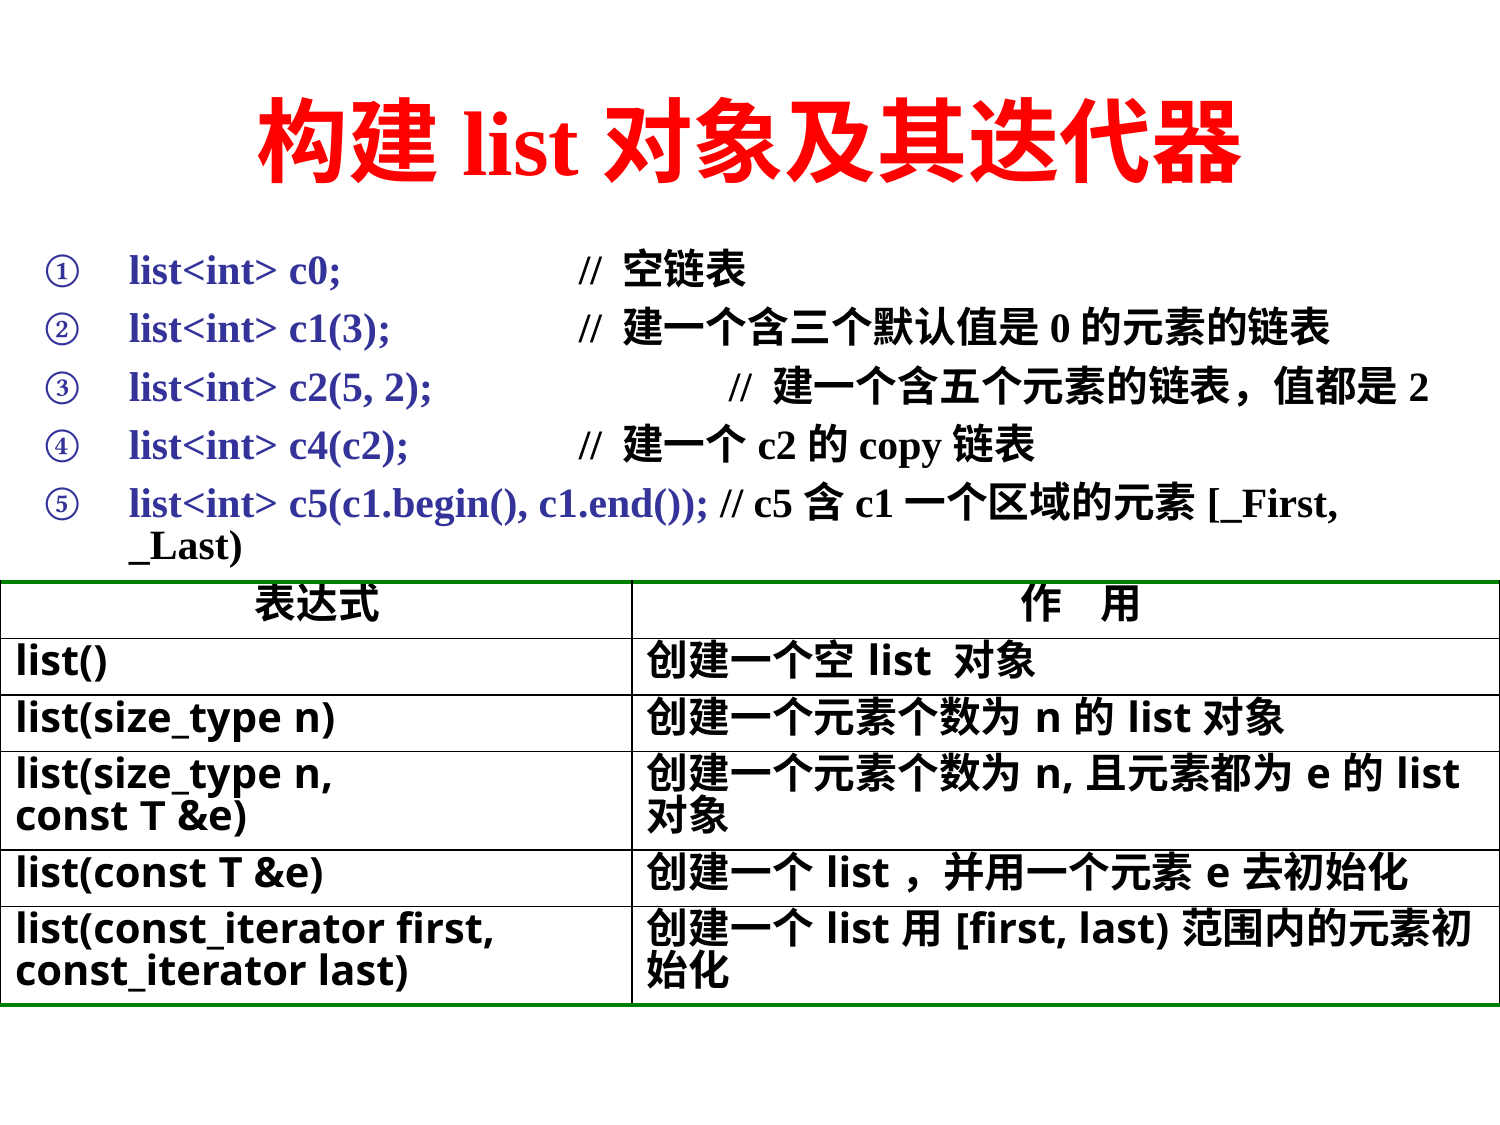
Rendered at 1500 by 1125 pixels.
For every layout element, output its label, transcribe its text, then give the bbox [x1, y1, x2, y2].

table_cell 创建一个元素个数为n,且元素都为e的list对象 [633, 752, 1499, 849]
table_cell list() [1, 639, 631, 694]
table_cell 创建一个元素个数为n的list对象 [633, 696, 1499, 751]
list list<int> c0; // 空链表 list<int> c1(3); // 建一个含三个默认值是0的元素的链表 list<int> c2(5, 2); // 建一个含五个元素的链表，值都是2 list<int> c4(c2); // 建一个c2的copy链表 list<int> c5(c1.begin(), c1.end()); // c5含c1一个区域的元素[_First, _Last) [29, 243, 1471, 580]
table_cell list(const_iterator first, const_iterator last) [1, 907, 631, 1003]
table_header 表达式 [1, 584, 631, 638]
table_cell list(const T &e) [1, 851, 631, 906]
table_header 作 用 [633, 584, 1499, 638]
table_cell list(size_type n, const T &e) [1, 752, 631, 849]
table_cell 创建一个空list 对象 [633, 639, 1499, 694]
title 构建list对象及其迭代器 [74, 44, 1426, 233]
table_cell list(size_type n) [1, 696, 631, 751]
table_cell 创建一个list，并用一个元素e去初始化 [633, 851, 1499, 906]
table_cell 创建一个list用[first, last)范围内的元素初始化 [633, 907, 1499, 1003]
